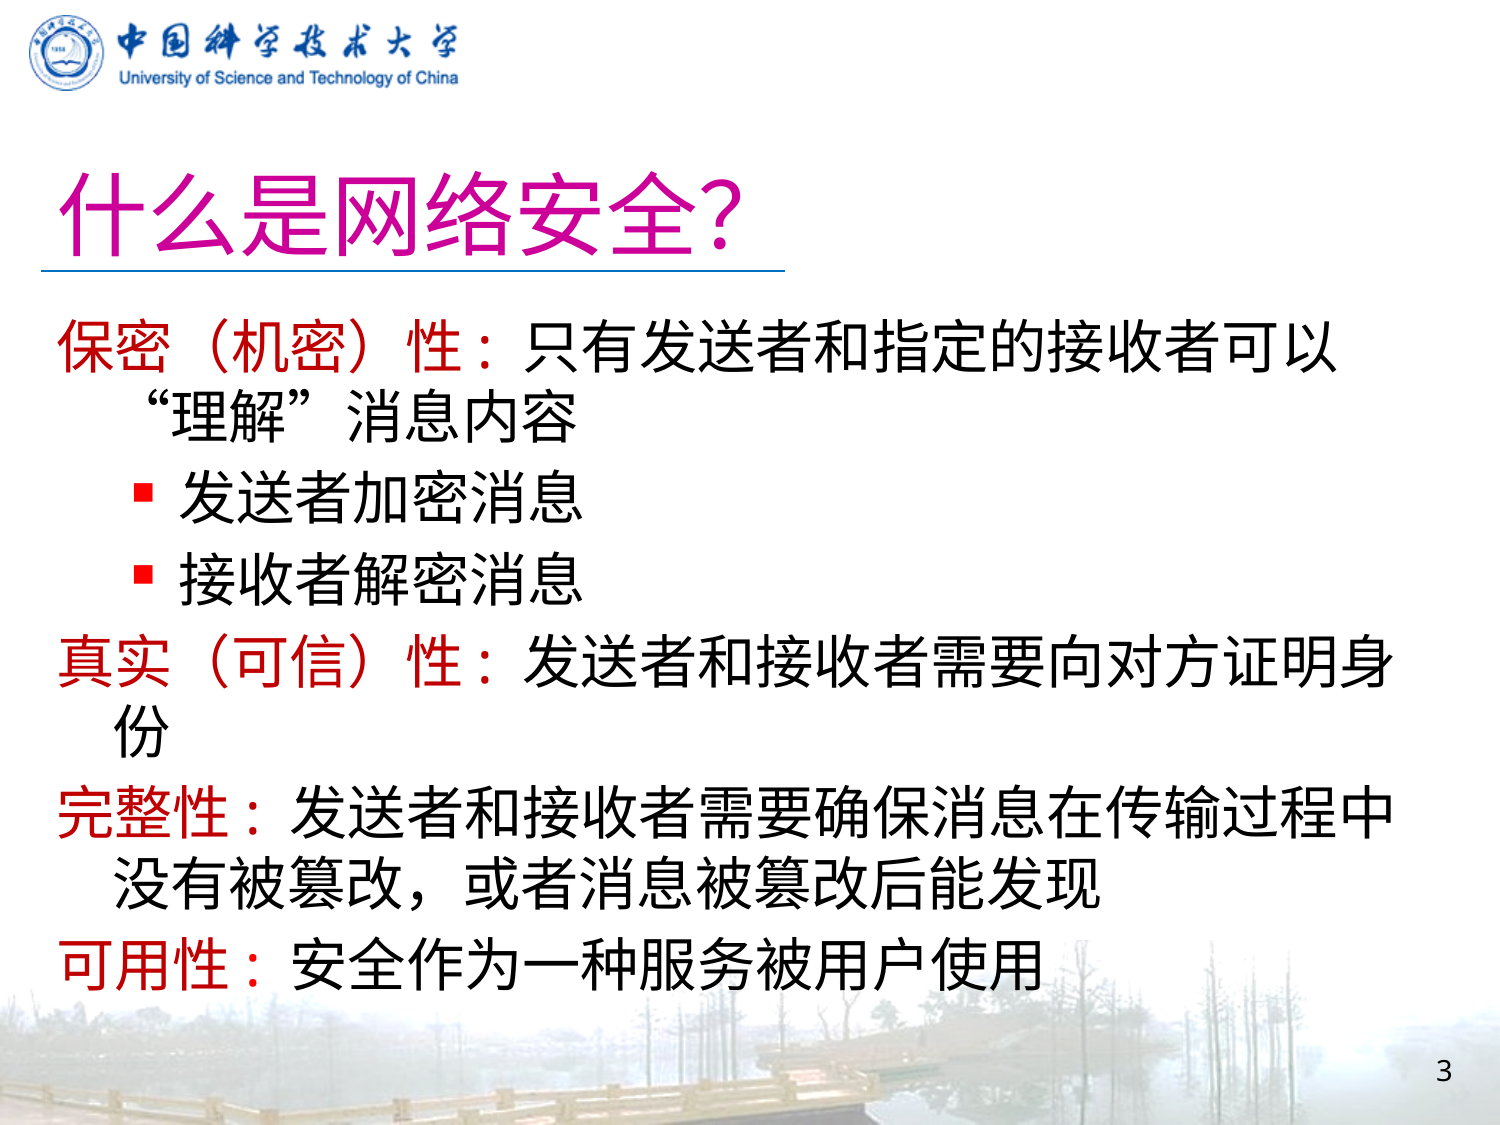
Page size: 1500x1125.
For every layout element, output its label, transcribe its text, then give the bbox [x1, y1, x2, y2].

picture [29, 15, 461, 91]
slide_number 3 [1154, 1023, 1468, 1100]
list 保密（机密）性: 只有发送者和指定的接收者可以“理解”消息内容 发送者加密消息 接收者解密消息 真实（可信）性: 发送者和接收者需要向对方证明身份 完整性: 发送者和接收者需要确保消息在传输过程中没有被篡改，或者消息被篡改后能发现 可用性: 安全作为一种服务被用户使用 [40, 302, 1470, 1007]
title 什么是网络安全？ [40, 34, 1468, 276]
text_box 有效吗？ [0, 940, 1500, 1125]
